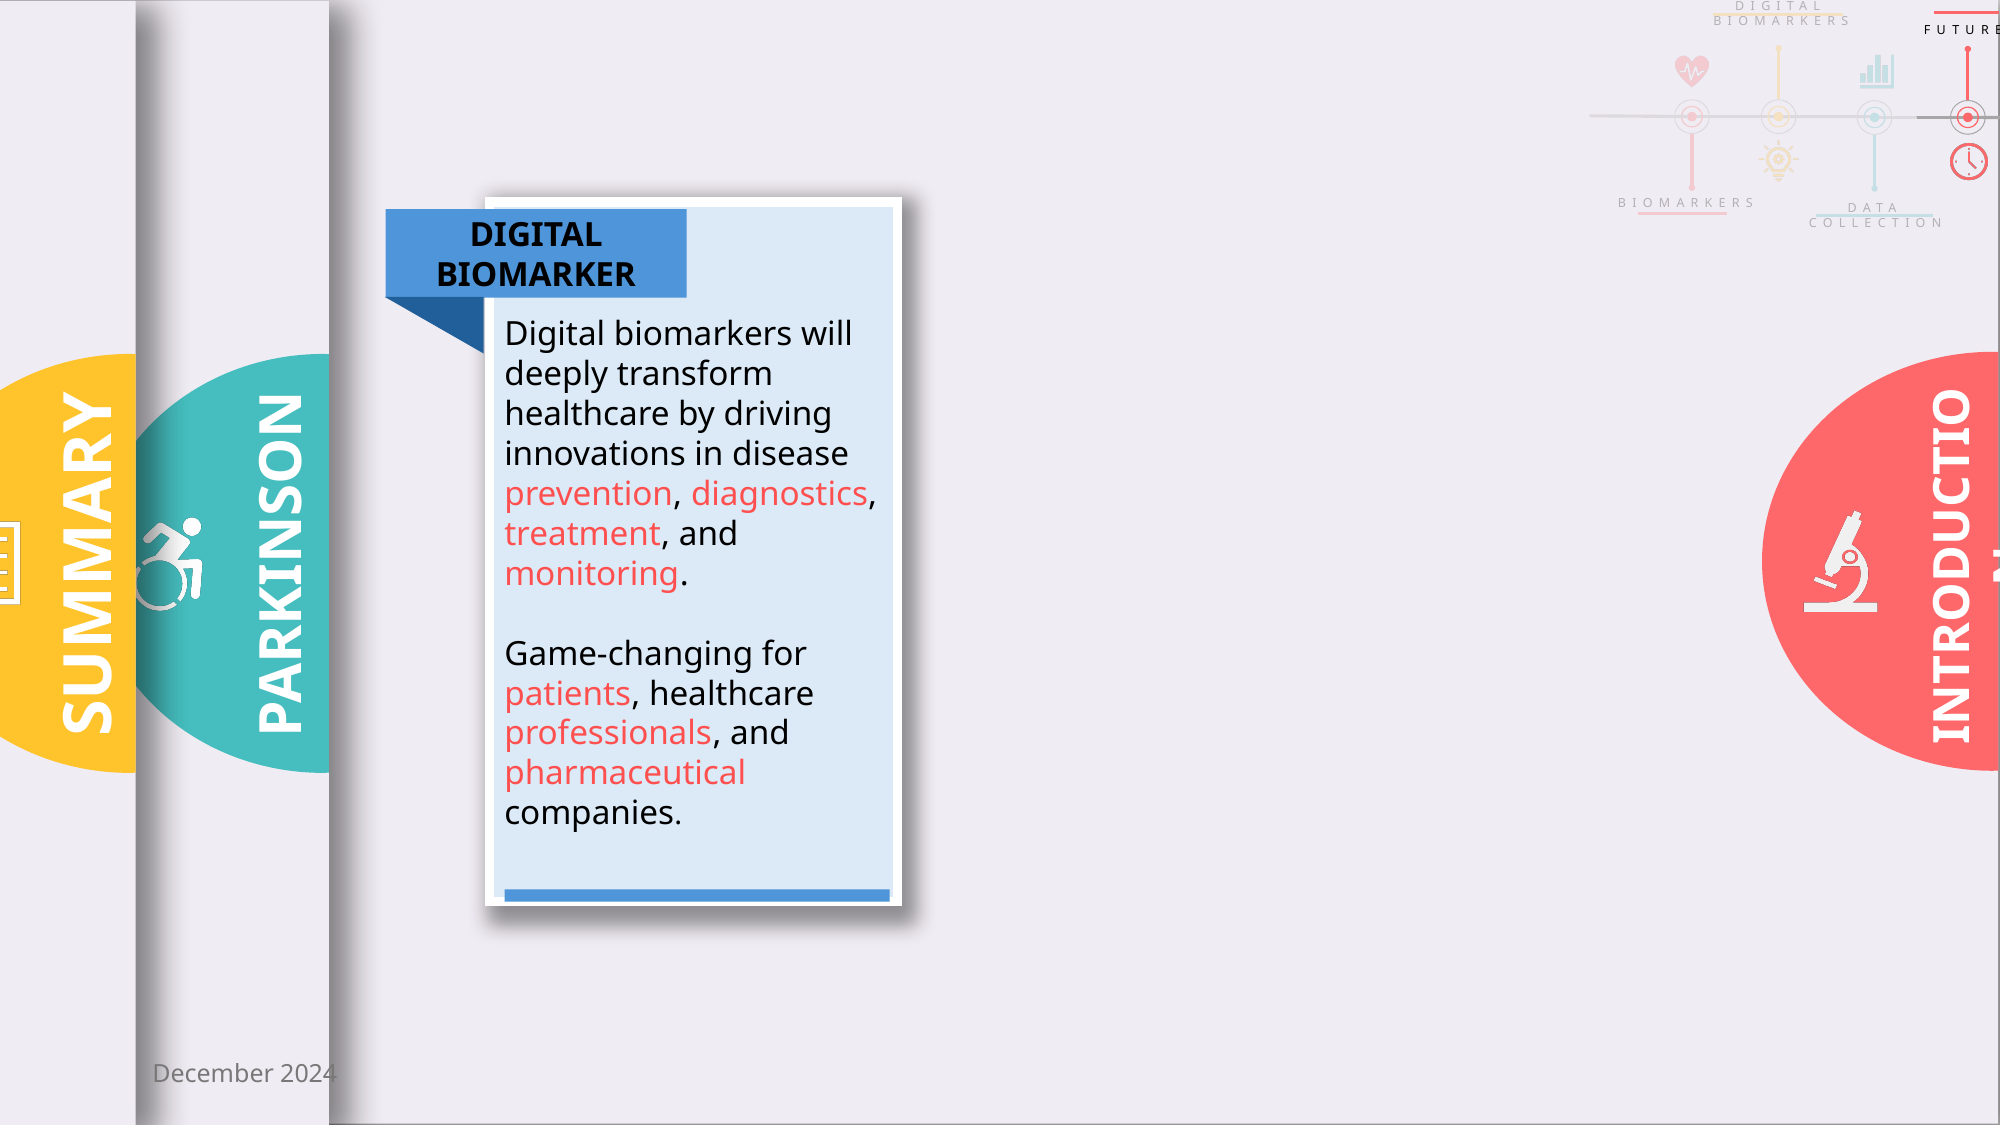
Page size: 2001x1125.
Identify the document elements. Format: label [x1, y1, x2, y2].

picture [1852, 47, 1901, 95]
text_box [137, 0, 330, 1125]
text_box [0, 0, 137, 1125]
text_box [330, 0, 1999, 1125]
picture [1754, 137, 1804, 185]
picture [1944, 138, 1993, 186]
picture [1667, 48, 1716, 95]
